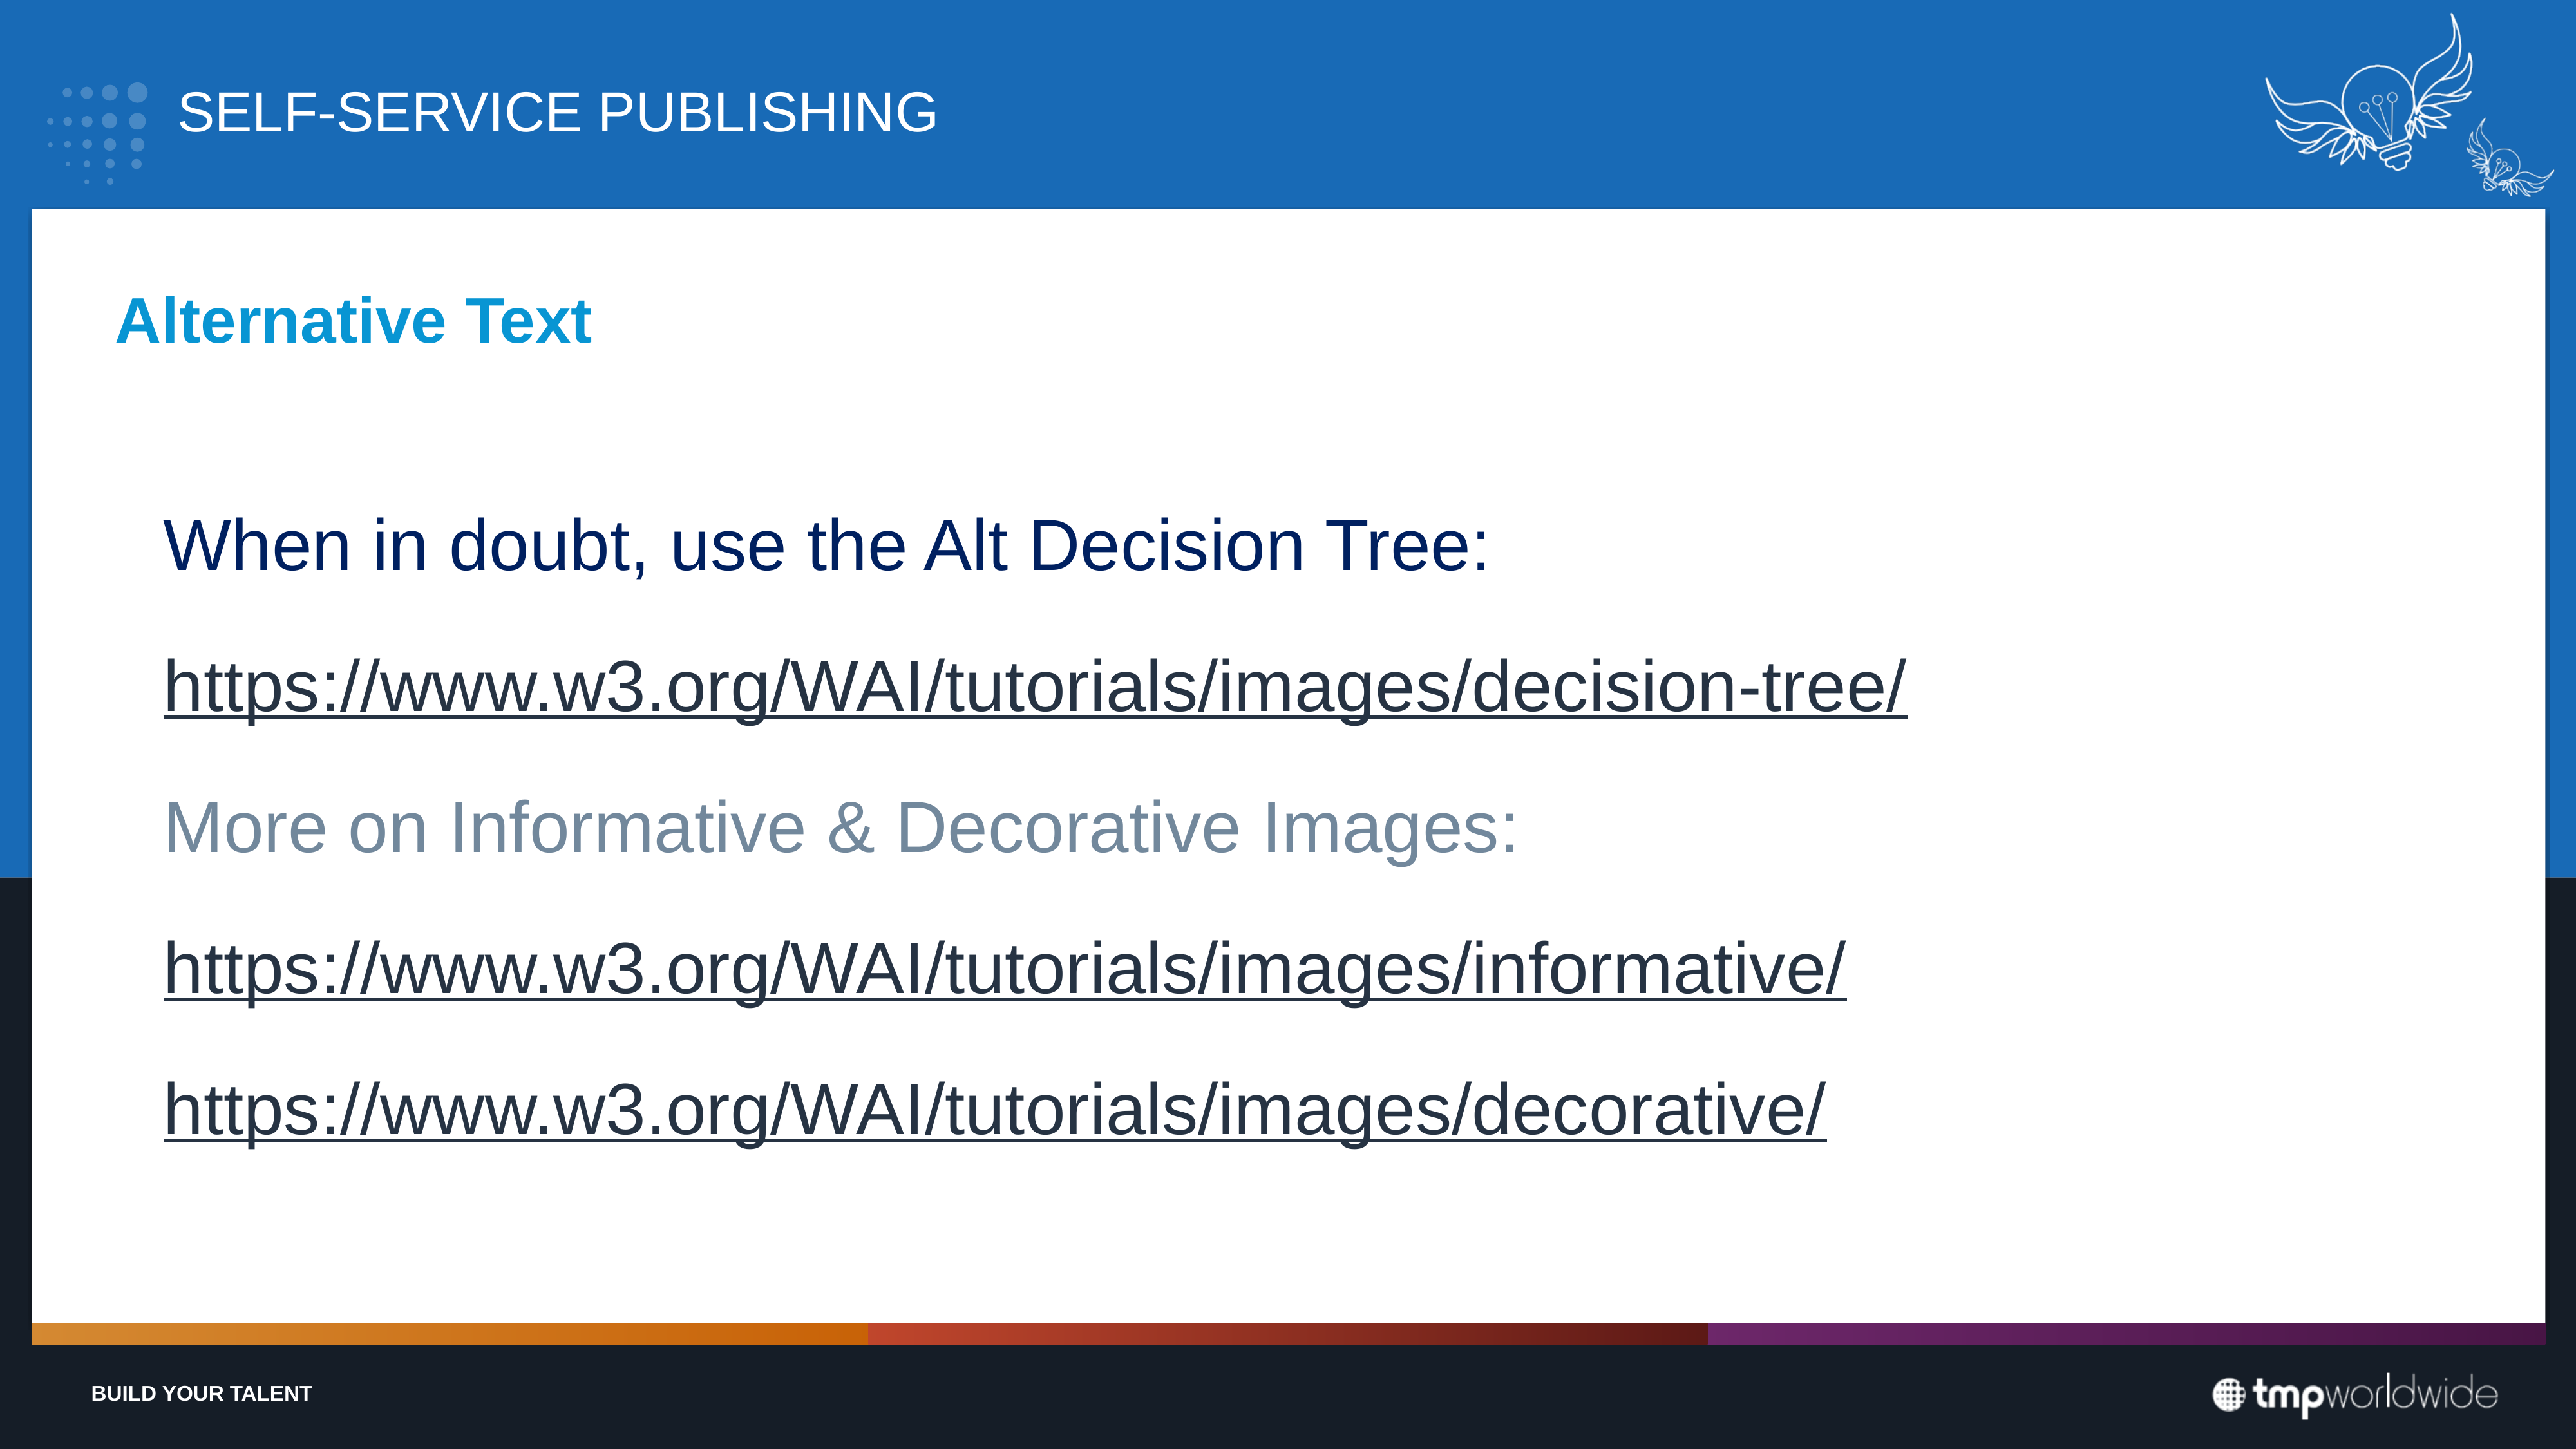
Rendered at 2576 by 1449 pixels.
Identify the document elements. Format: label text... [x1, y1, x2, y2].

list Alternative Text When in doubt, use the Alt Decision Tree: https://www.w3.org/WAI/tutorials/images/decision-tree/ More on Informative & Decorative Images: https://www.w3.org/WAI/tutorials/images/informative/ https://www.w3.org/WAI/tutorials/images/decorative/ [115, 278, 2480, 1242]
title Self-Service Publishing [176, 86, 2246, 170]
